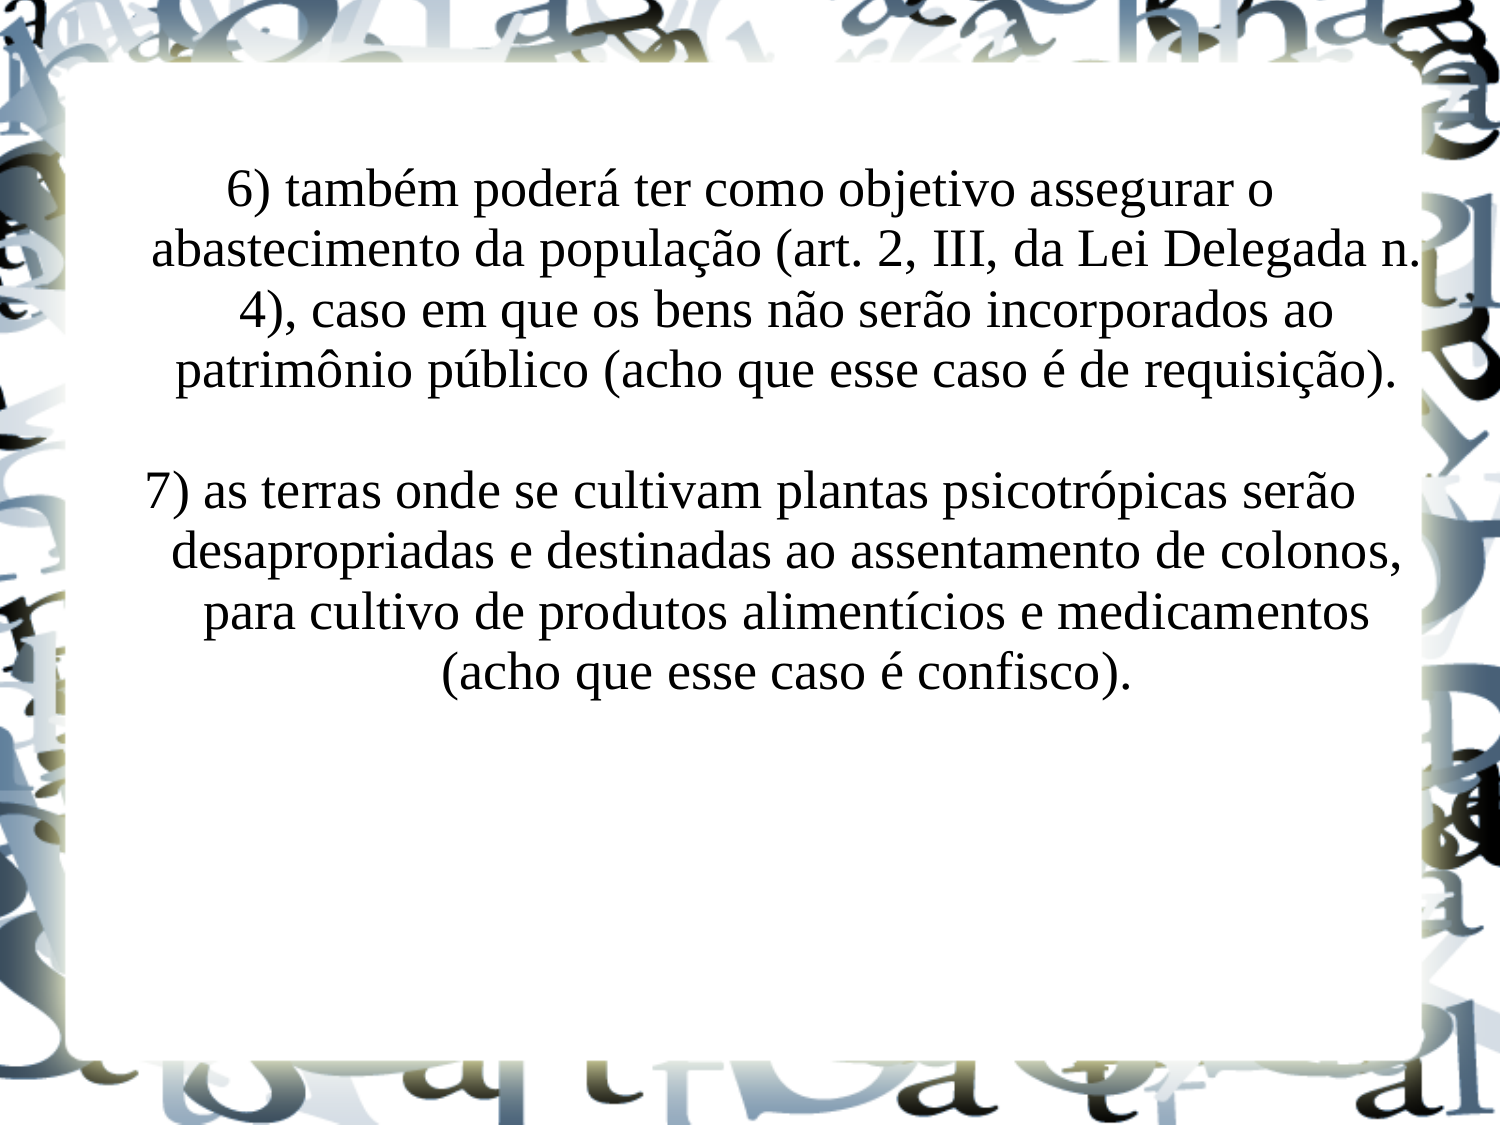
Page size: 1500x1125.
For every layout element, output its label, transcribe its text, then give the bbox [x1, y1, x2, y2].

text_box 6) também poderá ter como objetivo assegurar o abastecimento da população (art. 2, III, da Lei Delegada n. 4), caso em que os bens não serão incorporados ao patrimônio público (acho que esse caso é de requisição). 7) as terras onde se cultivam plantas psicotrópicas serão desapropriadas e destinadas ao assentamento de colonos, para cultivo de produtos alimentícios e medicamentos (acho que esse caso é confisco). [53, 90, 1447, 710]
picture [0, 0, 1500, 1125]
